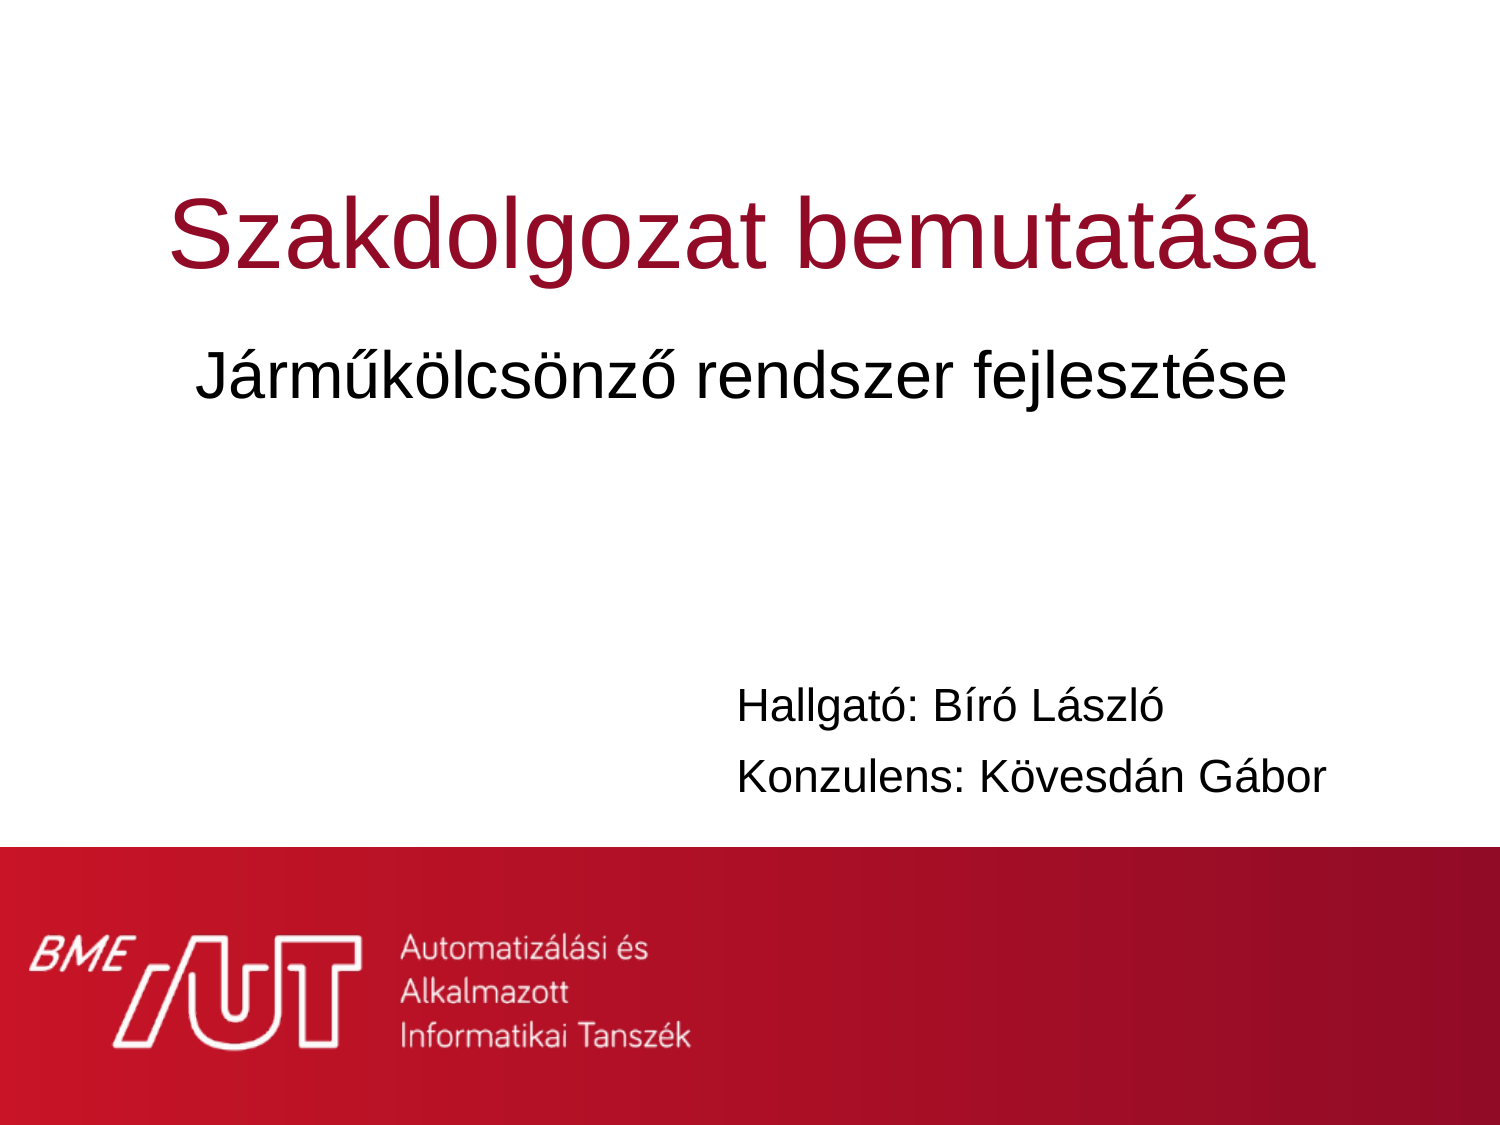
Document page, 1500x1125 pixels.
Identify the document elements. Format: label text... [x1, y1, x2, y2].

picture [29, 932, 692, 1053]
subtitle Járműkölcsönző rendszer fejlesztése [132, 323, 1368, 436]
title Szakdolgozat bemutatása [114, 91, 1386, 299]
text_box Hallgató: Bíró László [736, 667, 1435, 739]
text_box Konzulens: Kövesdán Gábor [736, 739, 1435, 810]
